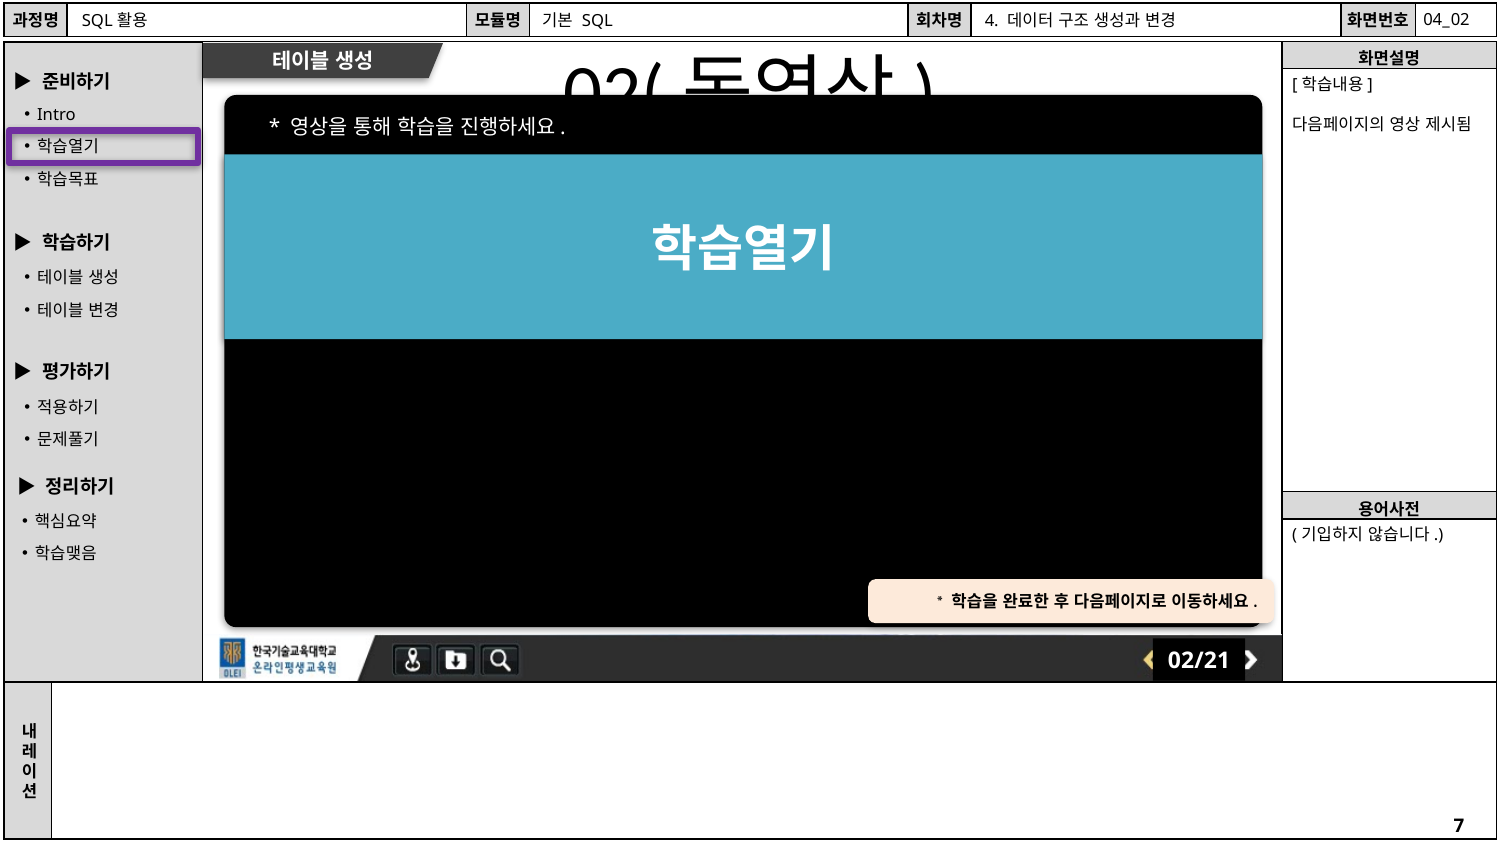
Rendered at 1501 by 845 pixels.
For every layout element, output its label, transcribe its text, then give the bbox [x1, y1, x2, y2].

text_box [223, 344, 1264, 628]
text_box * 학습을 완료한 후 다음페이지로 이동하세요. [867, 578, 1275, 624]
text_box 02 [1435, 1, 1486, 37]
text_box [학습내용] 다음페이지의 영상 제시됨 [1279, 67, 1501, 493]
text_box 02/21 [1152, 638, 1246, 681]
text_box 학습열기 [224, 175, 1263, 340]
text_box (기입하지 않습니다.) [1279, 517, 1501, 685]
text_box [8, 130, 75, 164]
title 02(동영상) [75, 33, 1426, 175]
picture [204, 634, 1279, 681]
